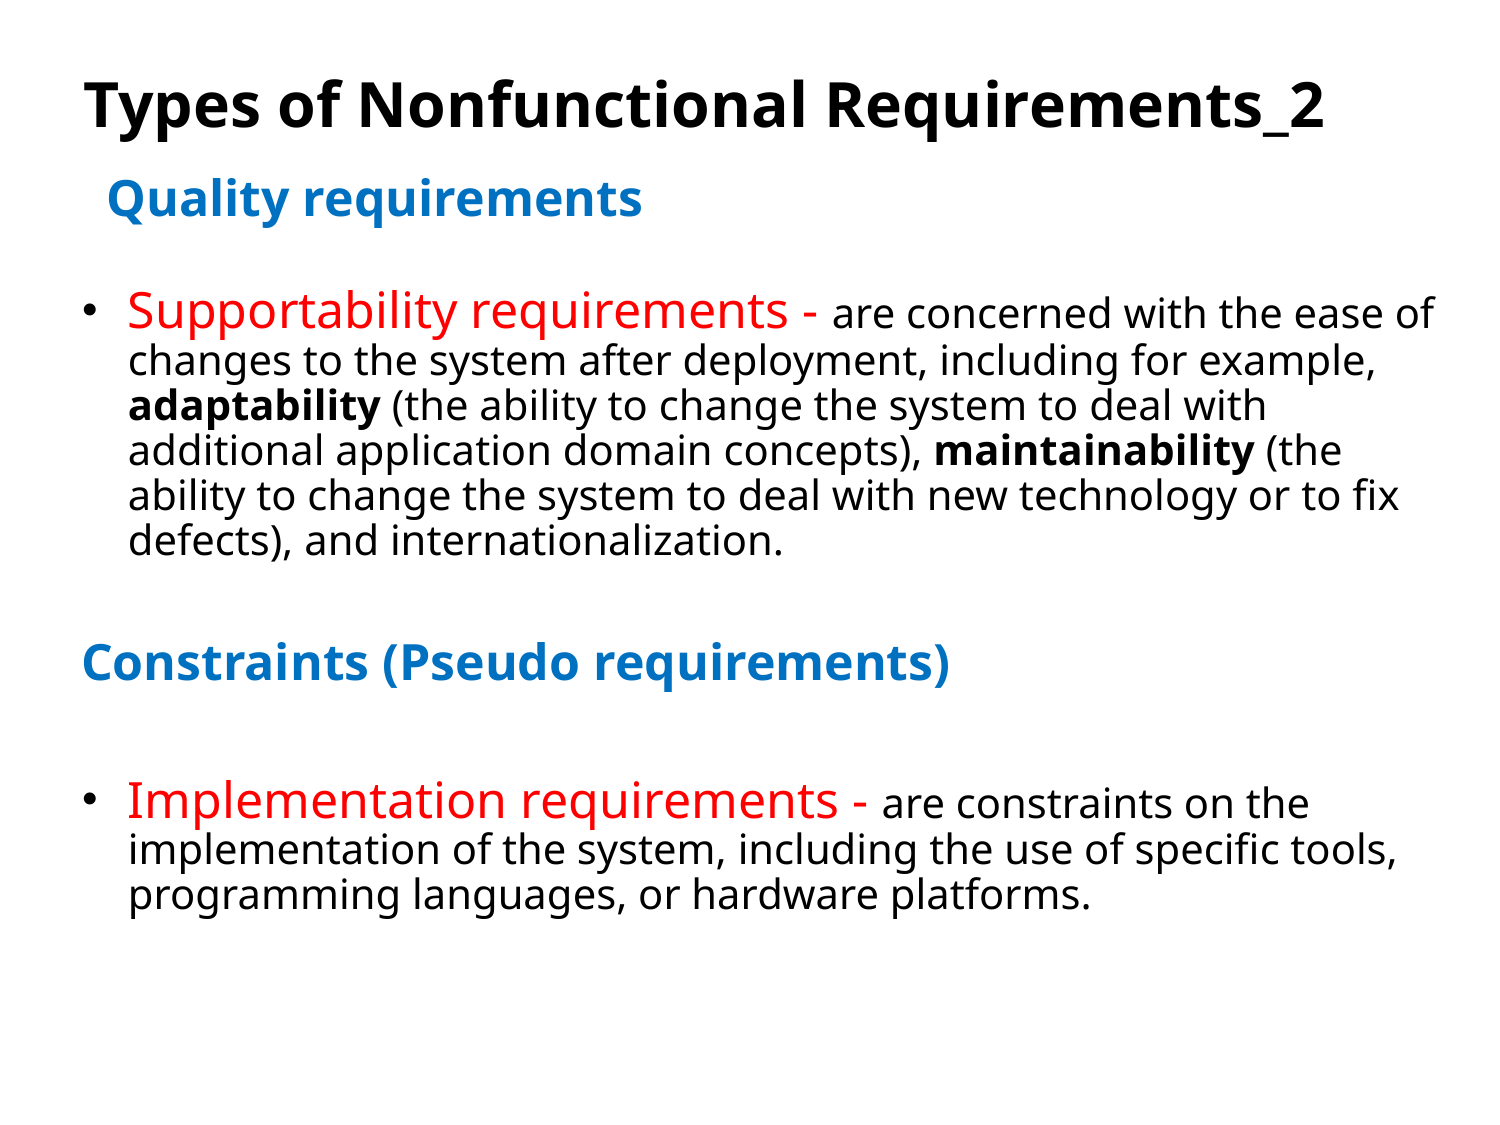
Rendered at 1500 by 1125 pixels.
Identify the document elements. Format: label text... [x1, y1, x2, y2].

text_box Quality requirements [42, 159, 707, 252]
list Supportability requirements - are concerned with the ease of changes to the system after deployment, including for example, adaptability (the ability to change the system to deal with additional application domain concepts), maintainability (the ability to change the system to deal with new technology or to fix defects), and internationalization. Constraints (Pseudo requirements) Implementation requirements - are constraints on the implementation of the system, including the use of specific tools, programming languages, or hardware platforms. [66, 278, 1482, 1002]
title Types of Nonfunctional Requirements_2 [68, 36, 1407, 179]
